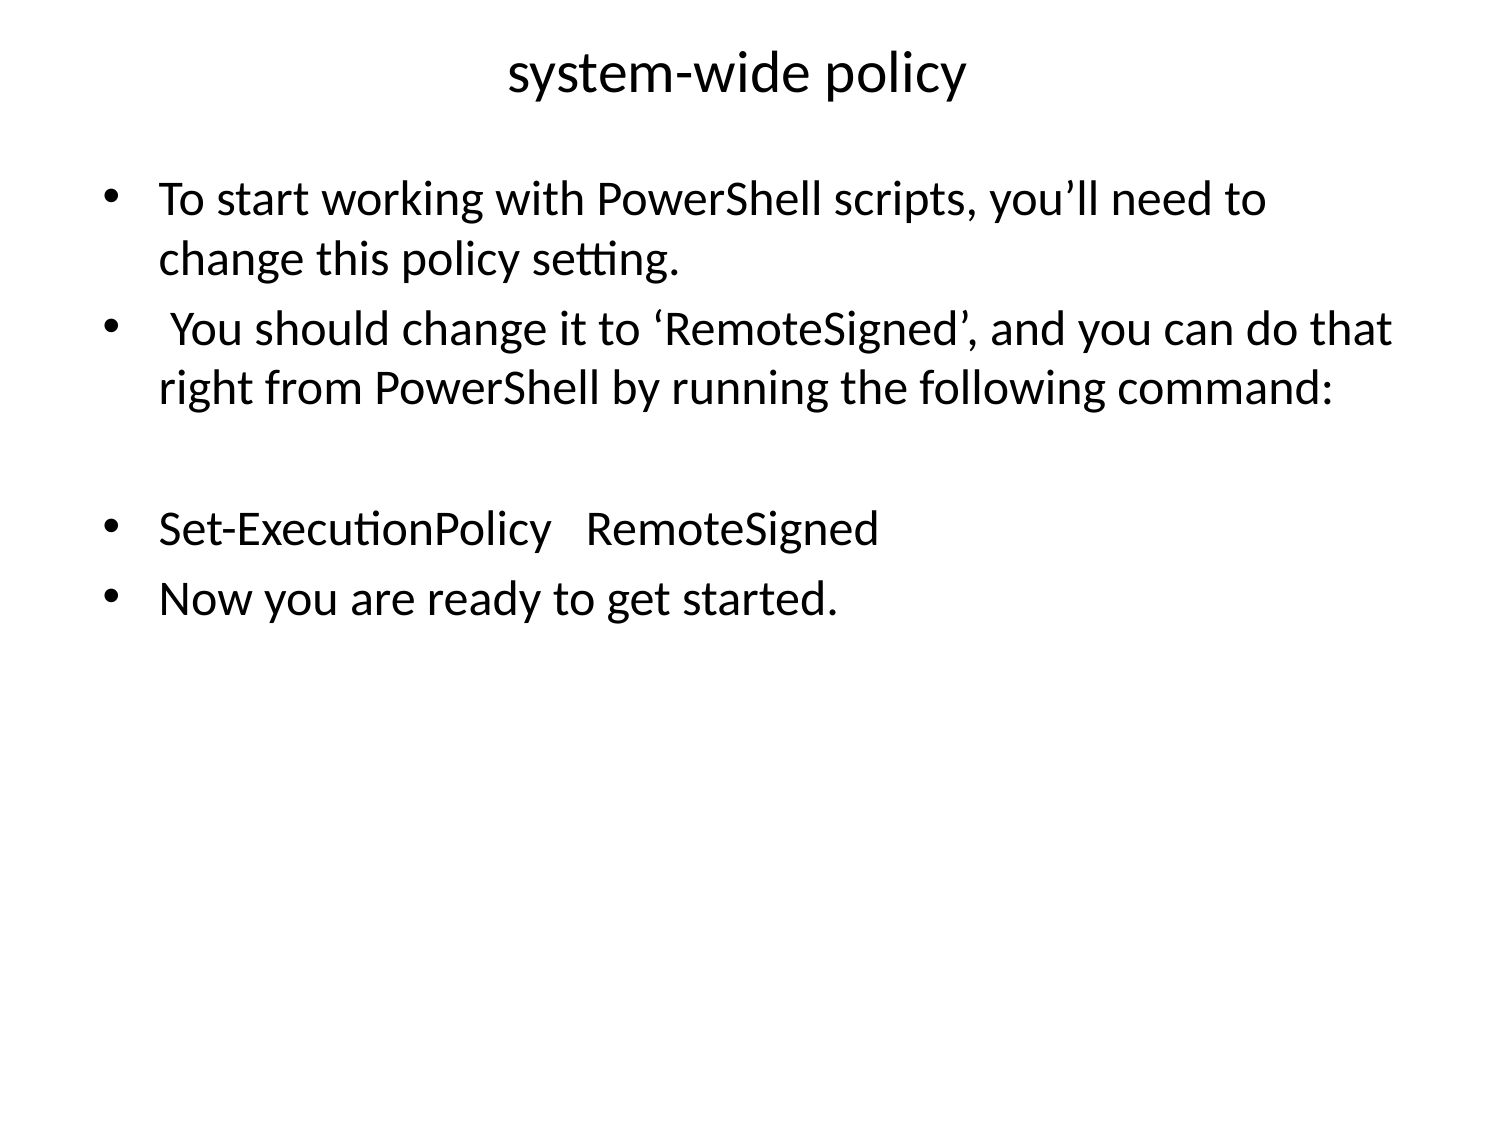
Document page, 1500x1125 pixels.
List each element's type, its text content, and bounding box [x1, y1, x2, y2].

list To start working with PowerShell scripts, you’ll need to change this policy setting. You should change it to ‘RemoteSigned’, and you can do that right from PowerShell by running the following command: Set-ExecutionPolicy RemoteSigned Now you are ready to get started. [87, 87, 1438, 975]
title system-wide policy [62, 24, 1413, 113]
